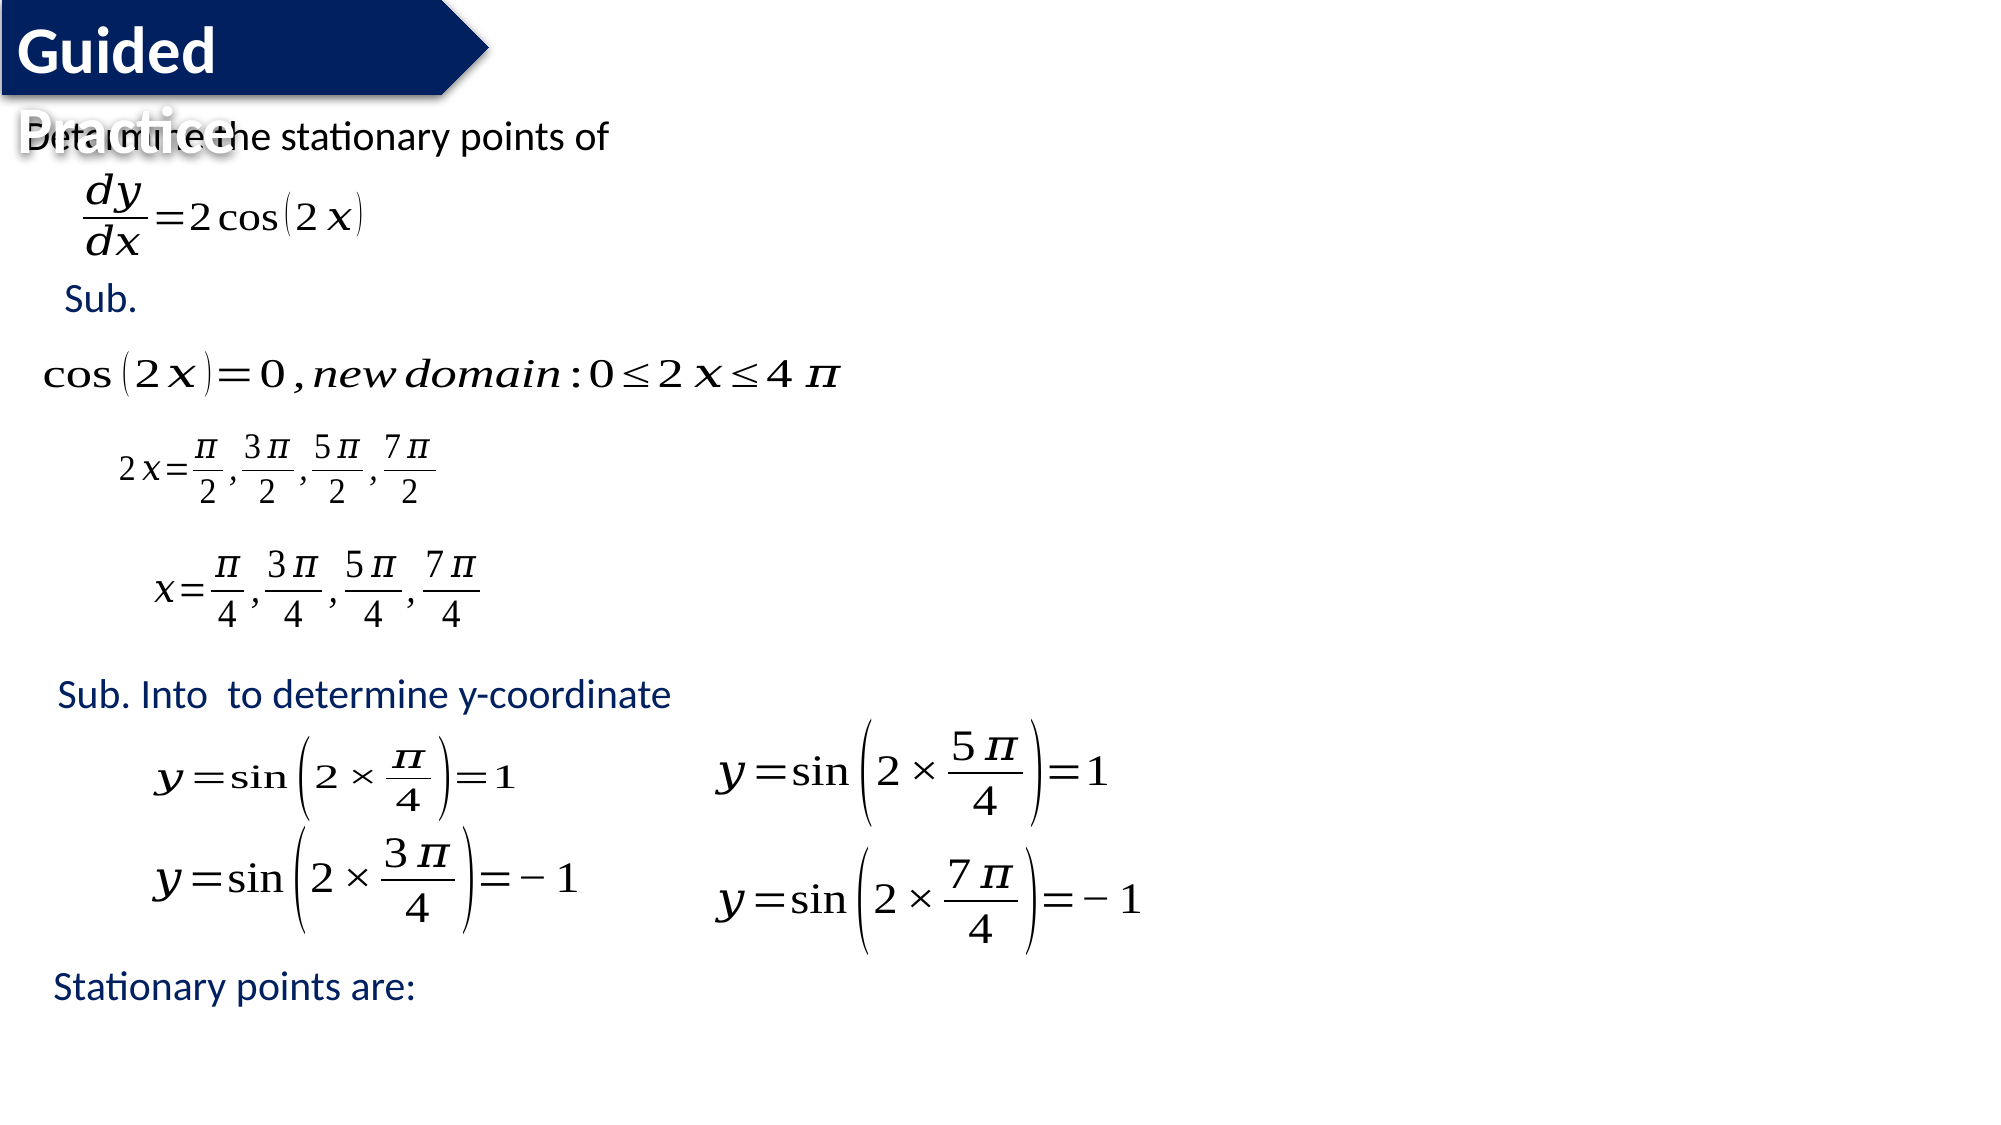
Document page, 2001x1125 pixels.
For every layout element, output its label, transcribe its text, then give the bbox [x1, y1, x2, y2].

text_box Guided Practice [2, 0, 489, 95]
